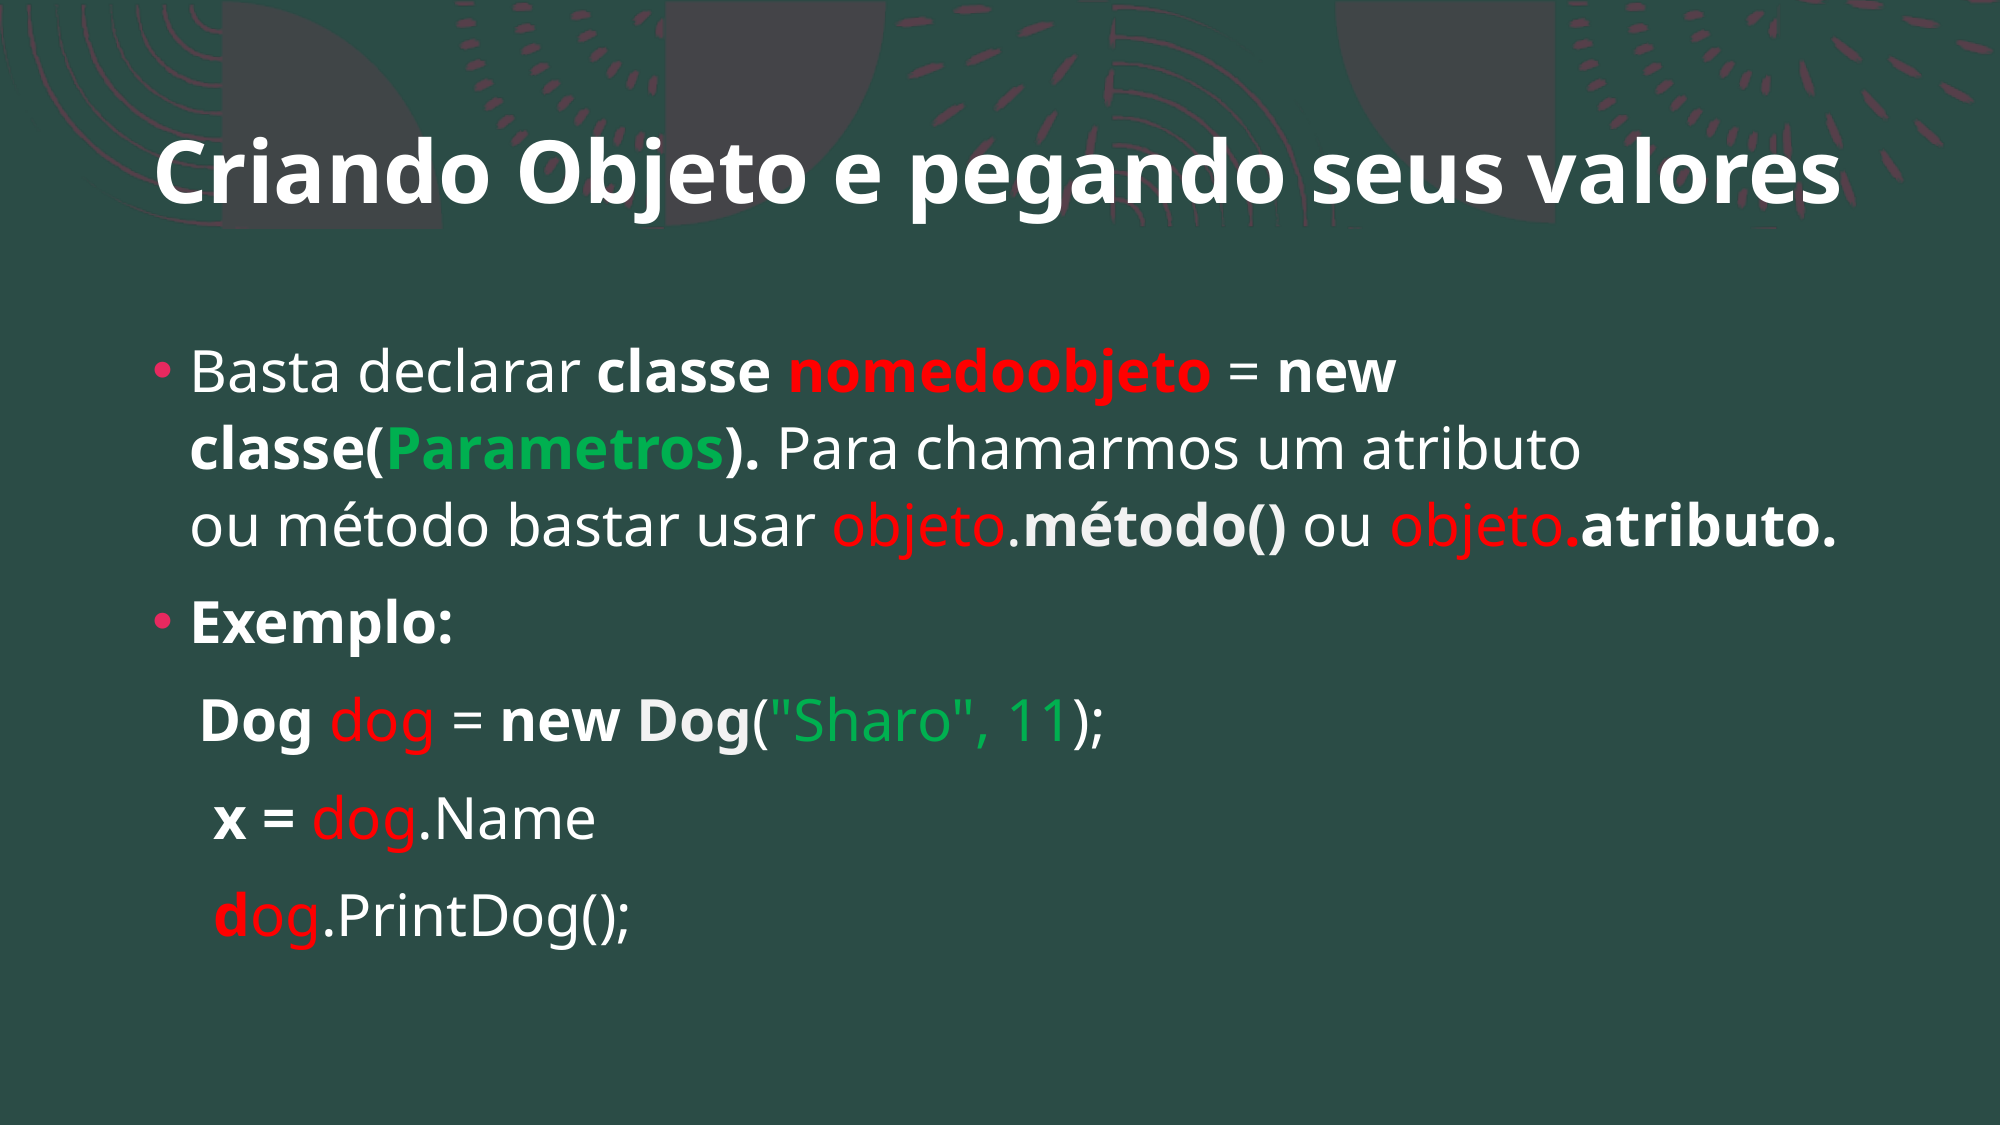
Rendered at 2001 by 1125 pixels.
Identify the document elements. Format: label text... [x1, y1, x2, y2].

title Criando Objeto e pegando seus valores [137, 60, 1863, 278]
list Basta declarar classe nomedoobjeto = new classe(Parametros). Para chamarmos um atributo ou método bastar usar objeto.método() ou objeto.atributo. Exemplo: Dog dog = new Dog("Sharo", 11); x = dog.Name dog.PrintDog(); [137, 319, 1863, 1009]
